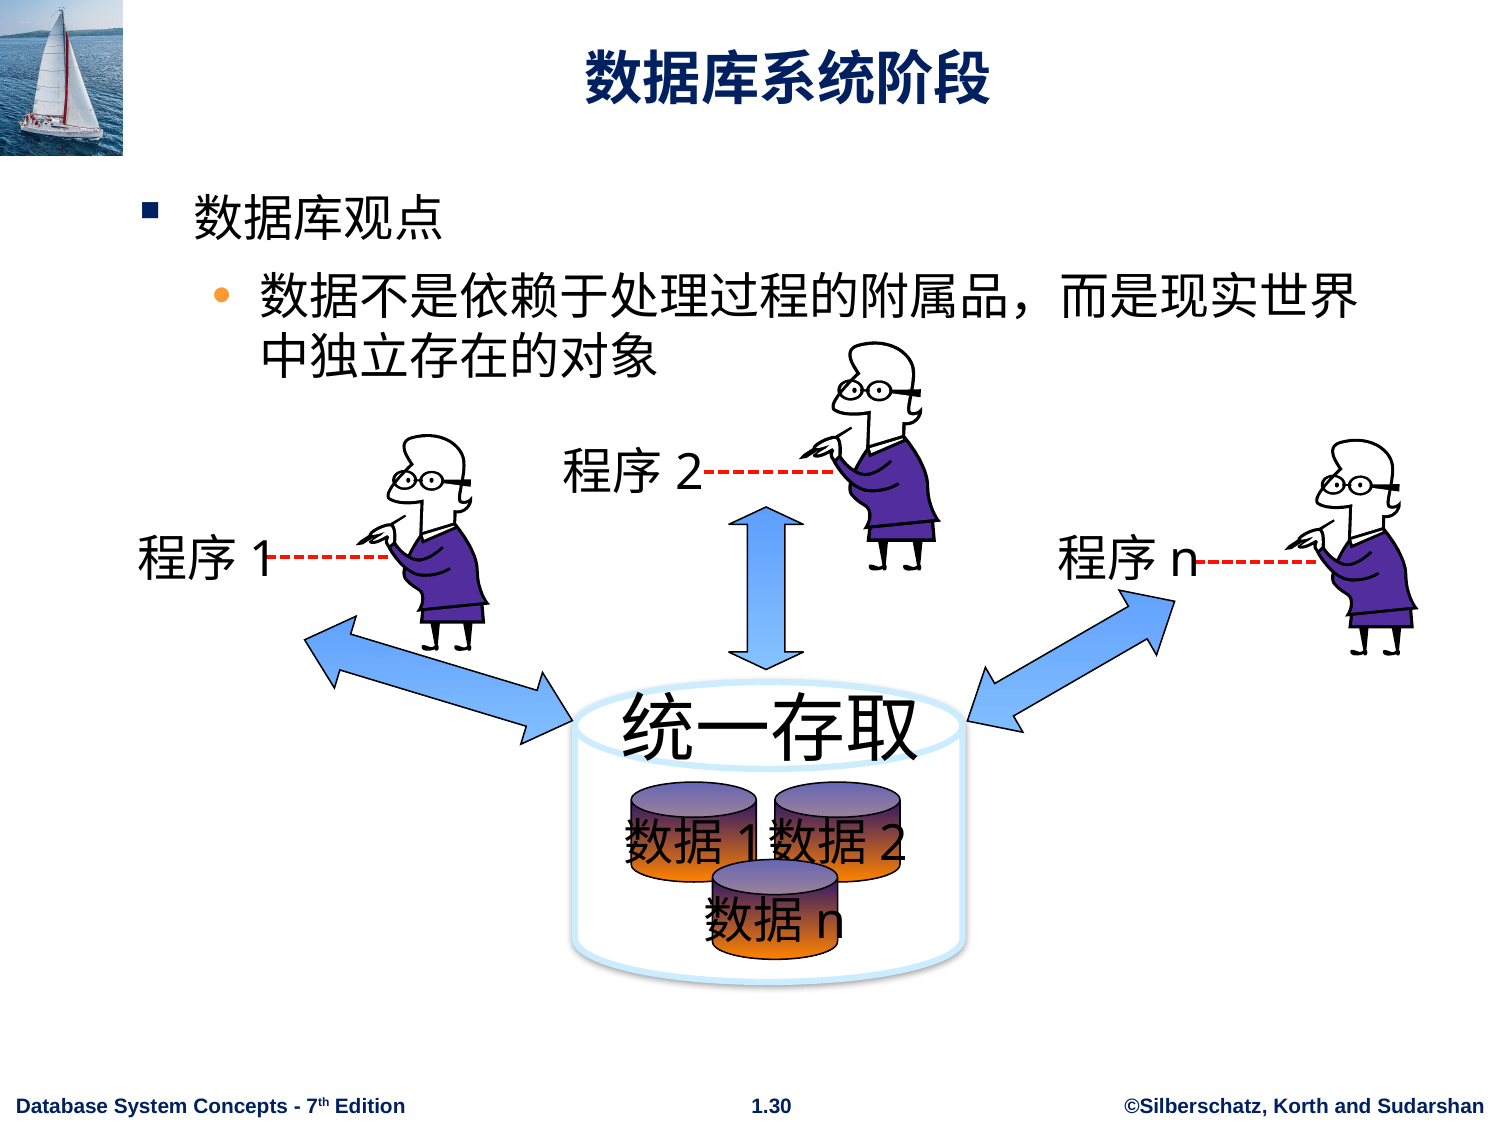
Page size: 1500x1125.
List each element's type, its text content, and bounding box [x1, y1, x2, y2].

slide_number [1074, 1049, 1388, 1125]
list 数据库观点 数据不是依赖于处理过程的附属品，而是现实世界中独立存在的对象 [122, 179, 1391, 984]
picture [0, 0, 123, 156]
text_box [132, 339, 1419, 983]
title 数据库系统阶段 [125, 18, 1452, 120]
